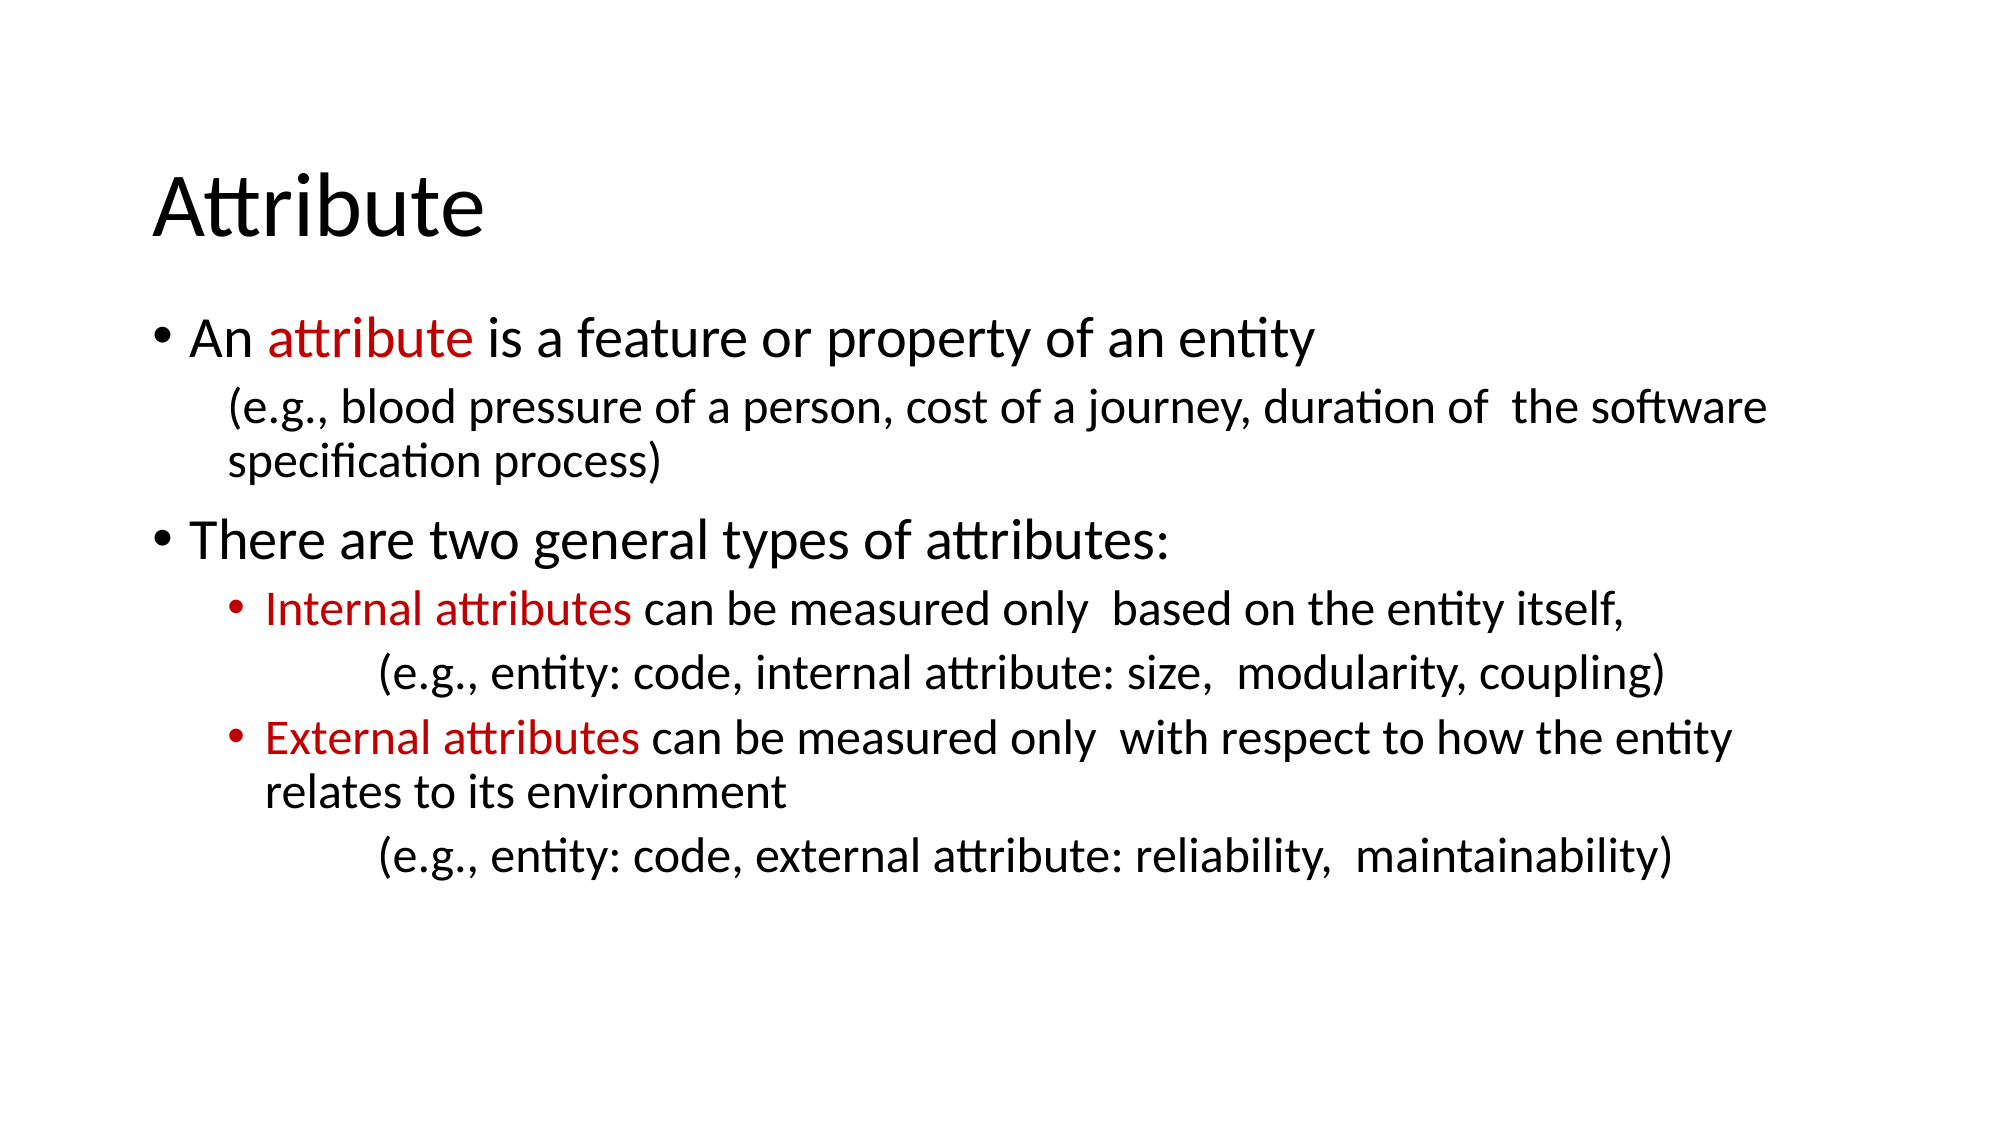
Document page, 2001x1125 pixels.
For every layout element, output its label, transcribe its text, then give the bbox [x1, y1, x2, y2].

list An attribute is a feature or property of an entity (e.g., blood pressure of a person, cost of a journey, duration of the software specification process) There are two general types of attributes: Internal attributes can be measured only based on the entity itself, (e.g., entity: code, internal attribute: size, modularity, coupling) External attributes can be measured only with respect to how the entity relates to its environment (e.g., entity: code, external attribute: reliability, maintainability) [137, 299, 1863, 1014]
title Attribute [137, 136, 1863, 278]
